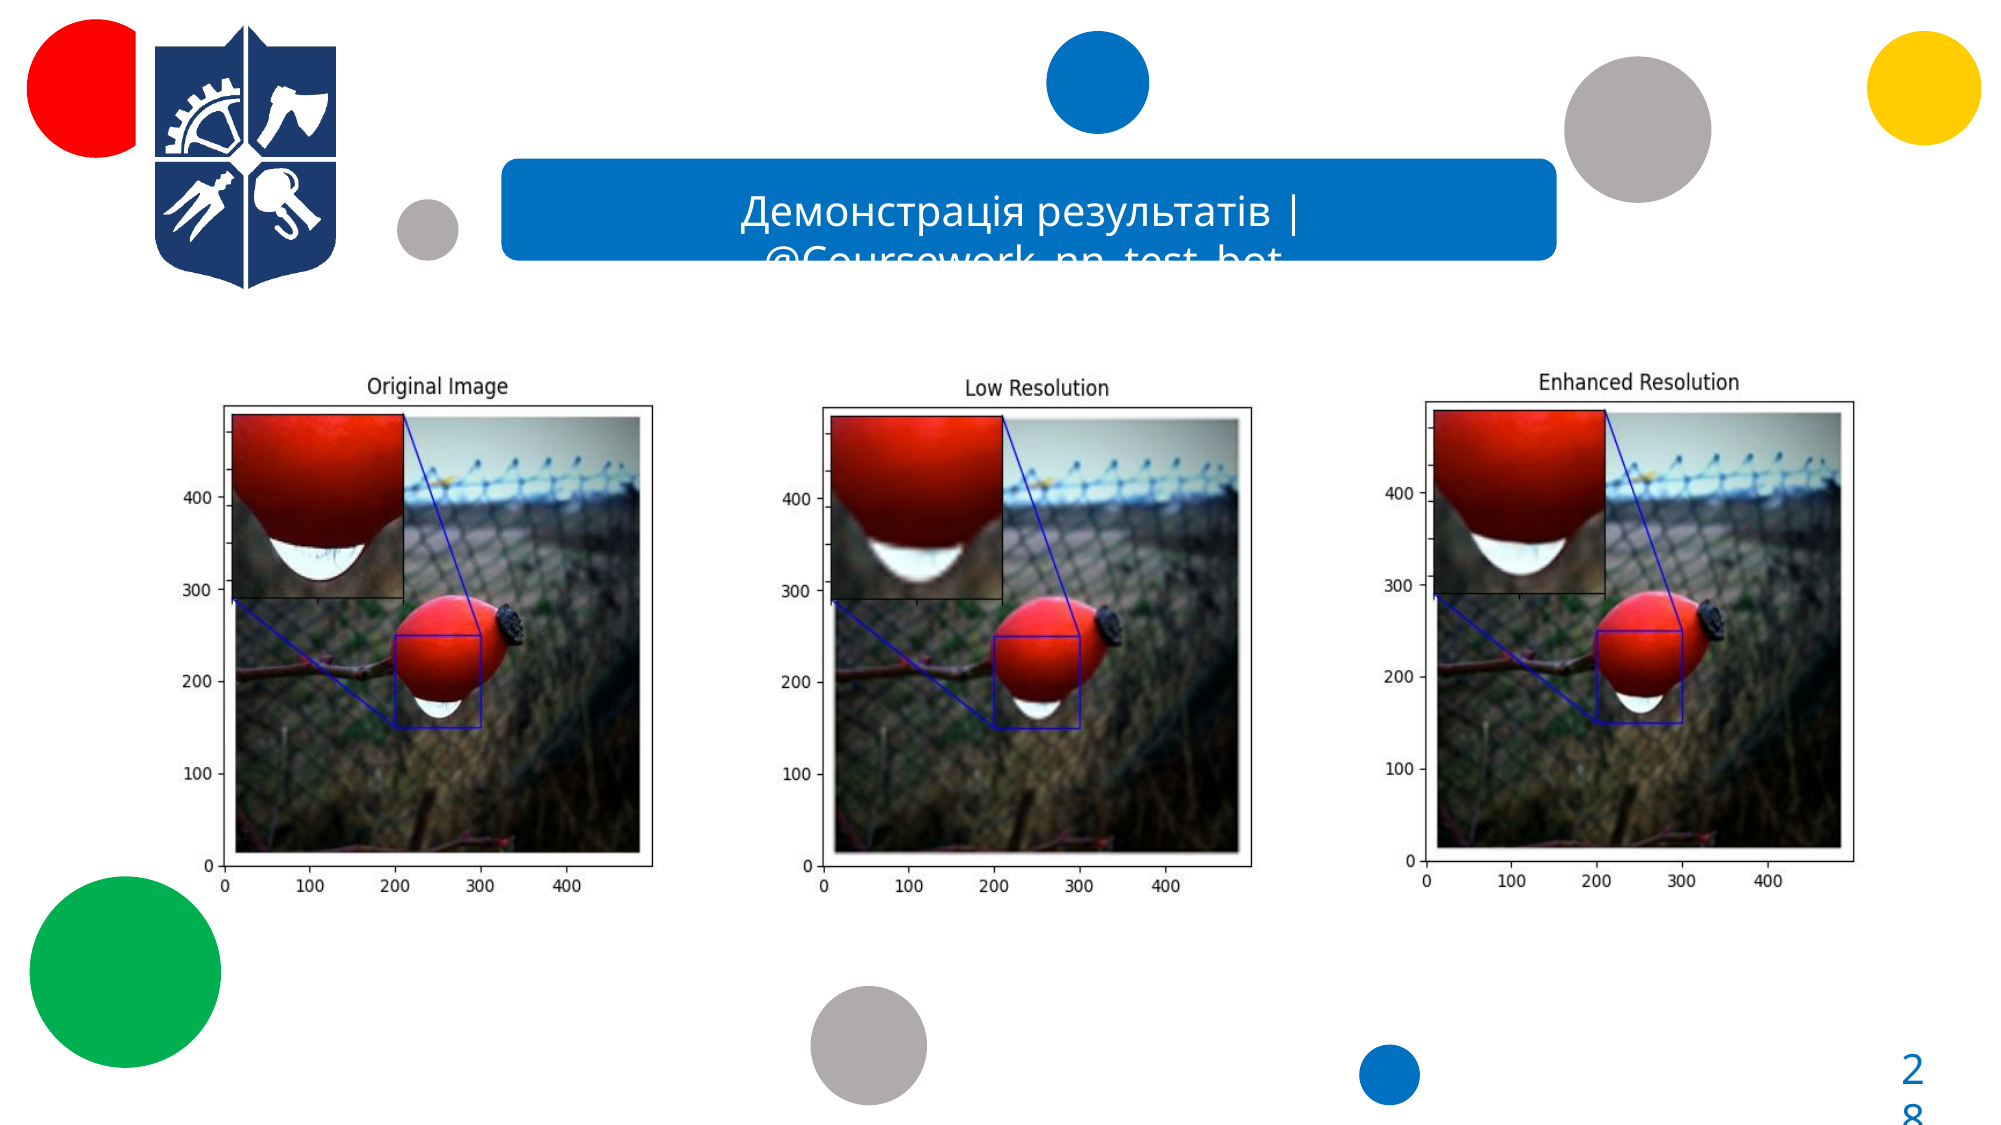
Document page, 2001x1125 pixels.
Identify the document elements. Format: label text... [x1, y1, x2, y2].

text_box [1563, 55, 1713, 204]
text_box Демонстрація результатів | @Coursework_nn_test_bot [534, 177, 1512, 293]
text_box [396, 198, 460, 262]
picture [58, 329, 2000, 932]
picture [155, 25, 336, 289]
text_box [809, 984, 929, 1107]
text_box 28 [1886, 1035, 1957, 1125]
text_box [1866, 29, 1983, 147]
text_box [28, 902, 223, 1069]
text_box [1358, 1043, 1421, 1107]
text_box [1045, 29, 1151, 135]
text_box [135, 18, 351, 308]
text_box [500, 157, 1558, 262]
text_box [25, 18, 135, 159]
